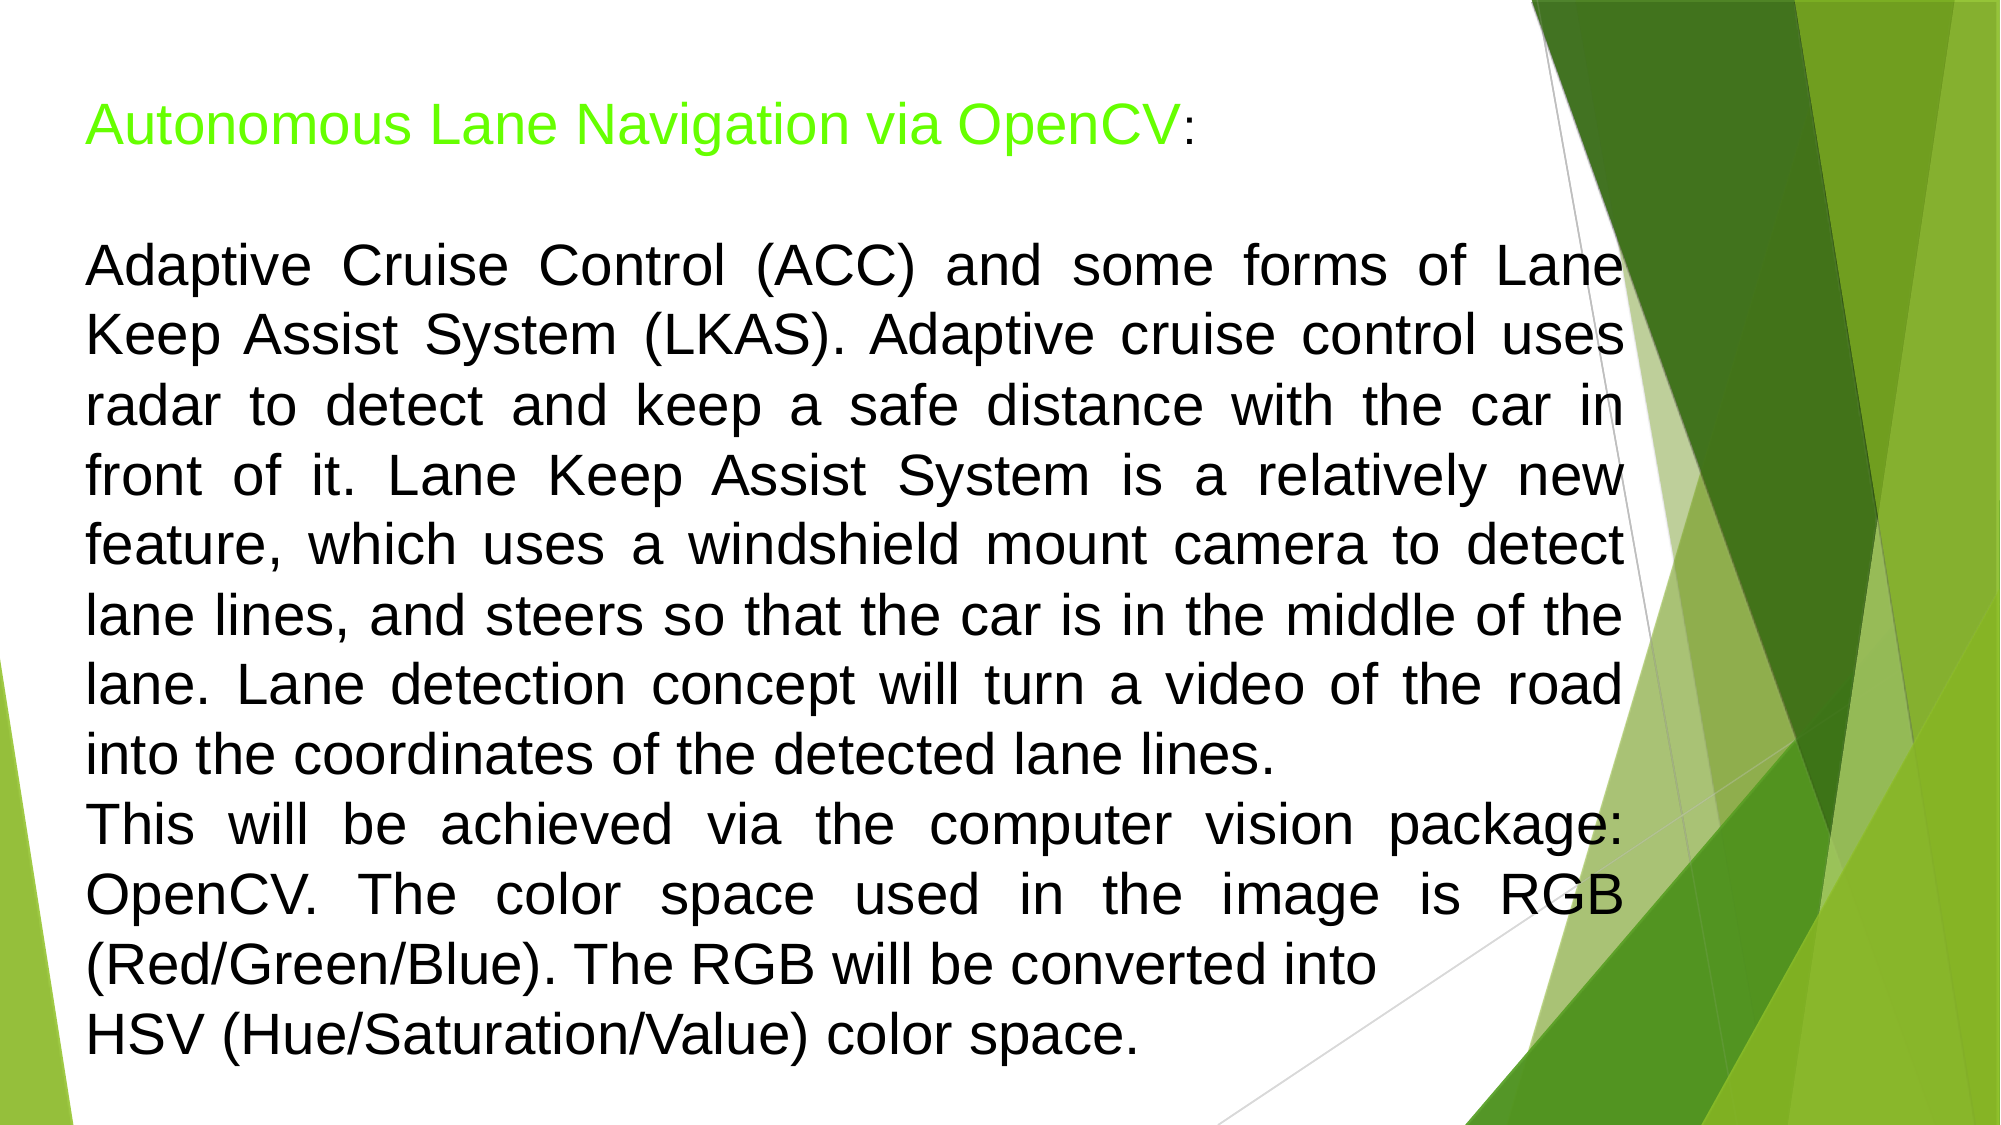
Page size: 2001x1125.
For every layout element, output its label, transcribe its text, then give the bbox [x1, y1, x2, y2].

text_box Autonomous Lane Navigation via OpenCV: Adaptive Cruise Control (ACC) and some forms of Lane Keep Assist System (LKAS). Adaptive cruise control uses radar to detect and keep a safe distance with the car in front of it. Lane Keep Assist System is a relatively new feature, which uses a windshield mount camera to detect lane lines, and steers so that the car is in the middle of the lane. Lane detection concept will turn a video of the road into the coordinates of the detected lane lines. This will be achieved via the computer vision package: OpenCV. The color space used in the image is RGB (Red/Green/Blue). The RGB will be converted into HSV (Hue/Saturation/Value) color space. [70, 79, 1642, 1051]
